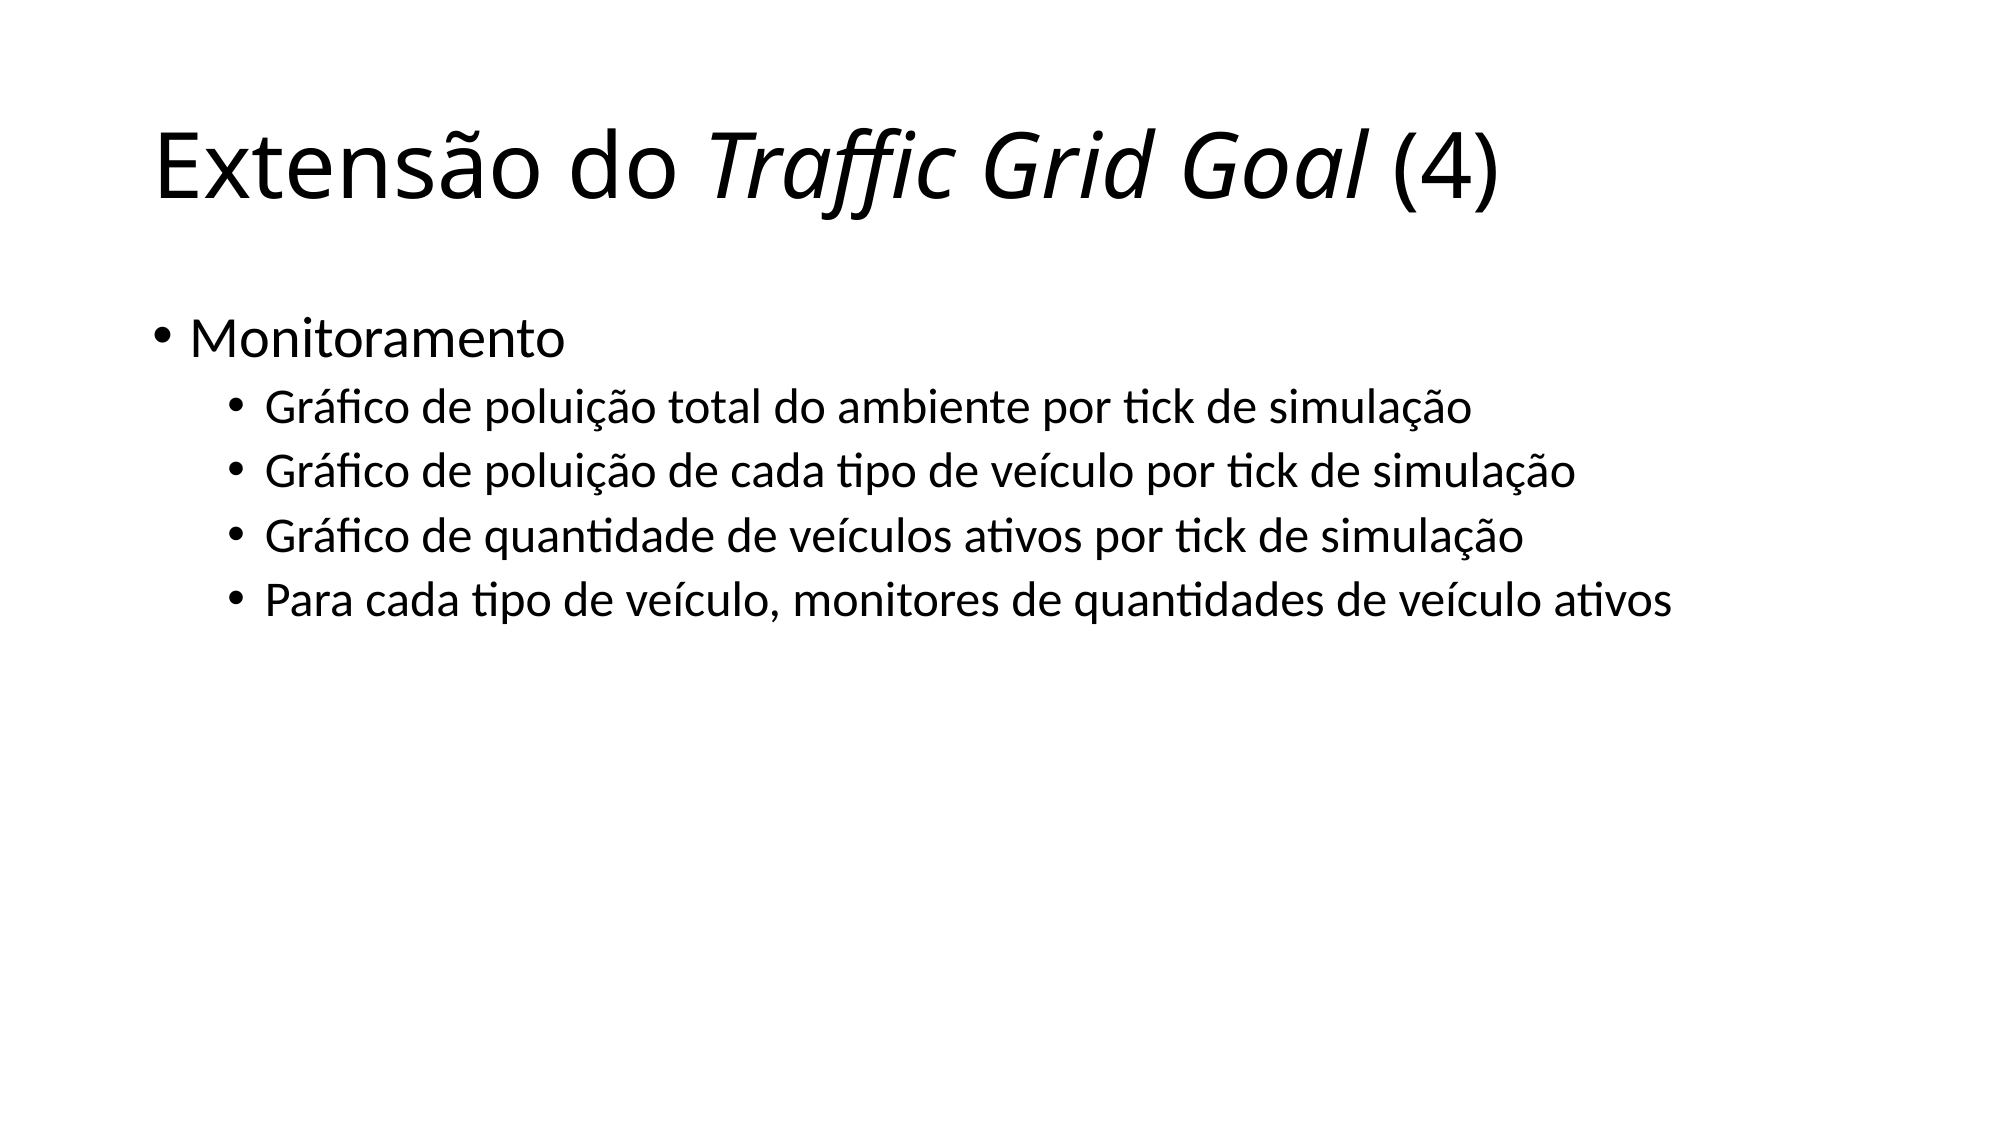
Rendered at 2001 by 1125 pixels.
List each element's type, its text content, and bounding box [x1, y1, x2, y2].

list Monitoramento Gráfico de poluição total do ambiente por tick de simulação Gráfico de poluição de cada tipo de veículo por tick de simulação Gráfico de quantidade de veículos ativos por tick de simulação Para cada tipo de veículo, monitores de quantidades de veículo ativos [137, 299, 1863, 1014]
title Extensão do Traffic Grid Goal (4) [137, 59, 1863, 278]
